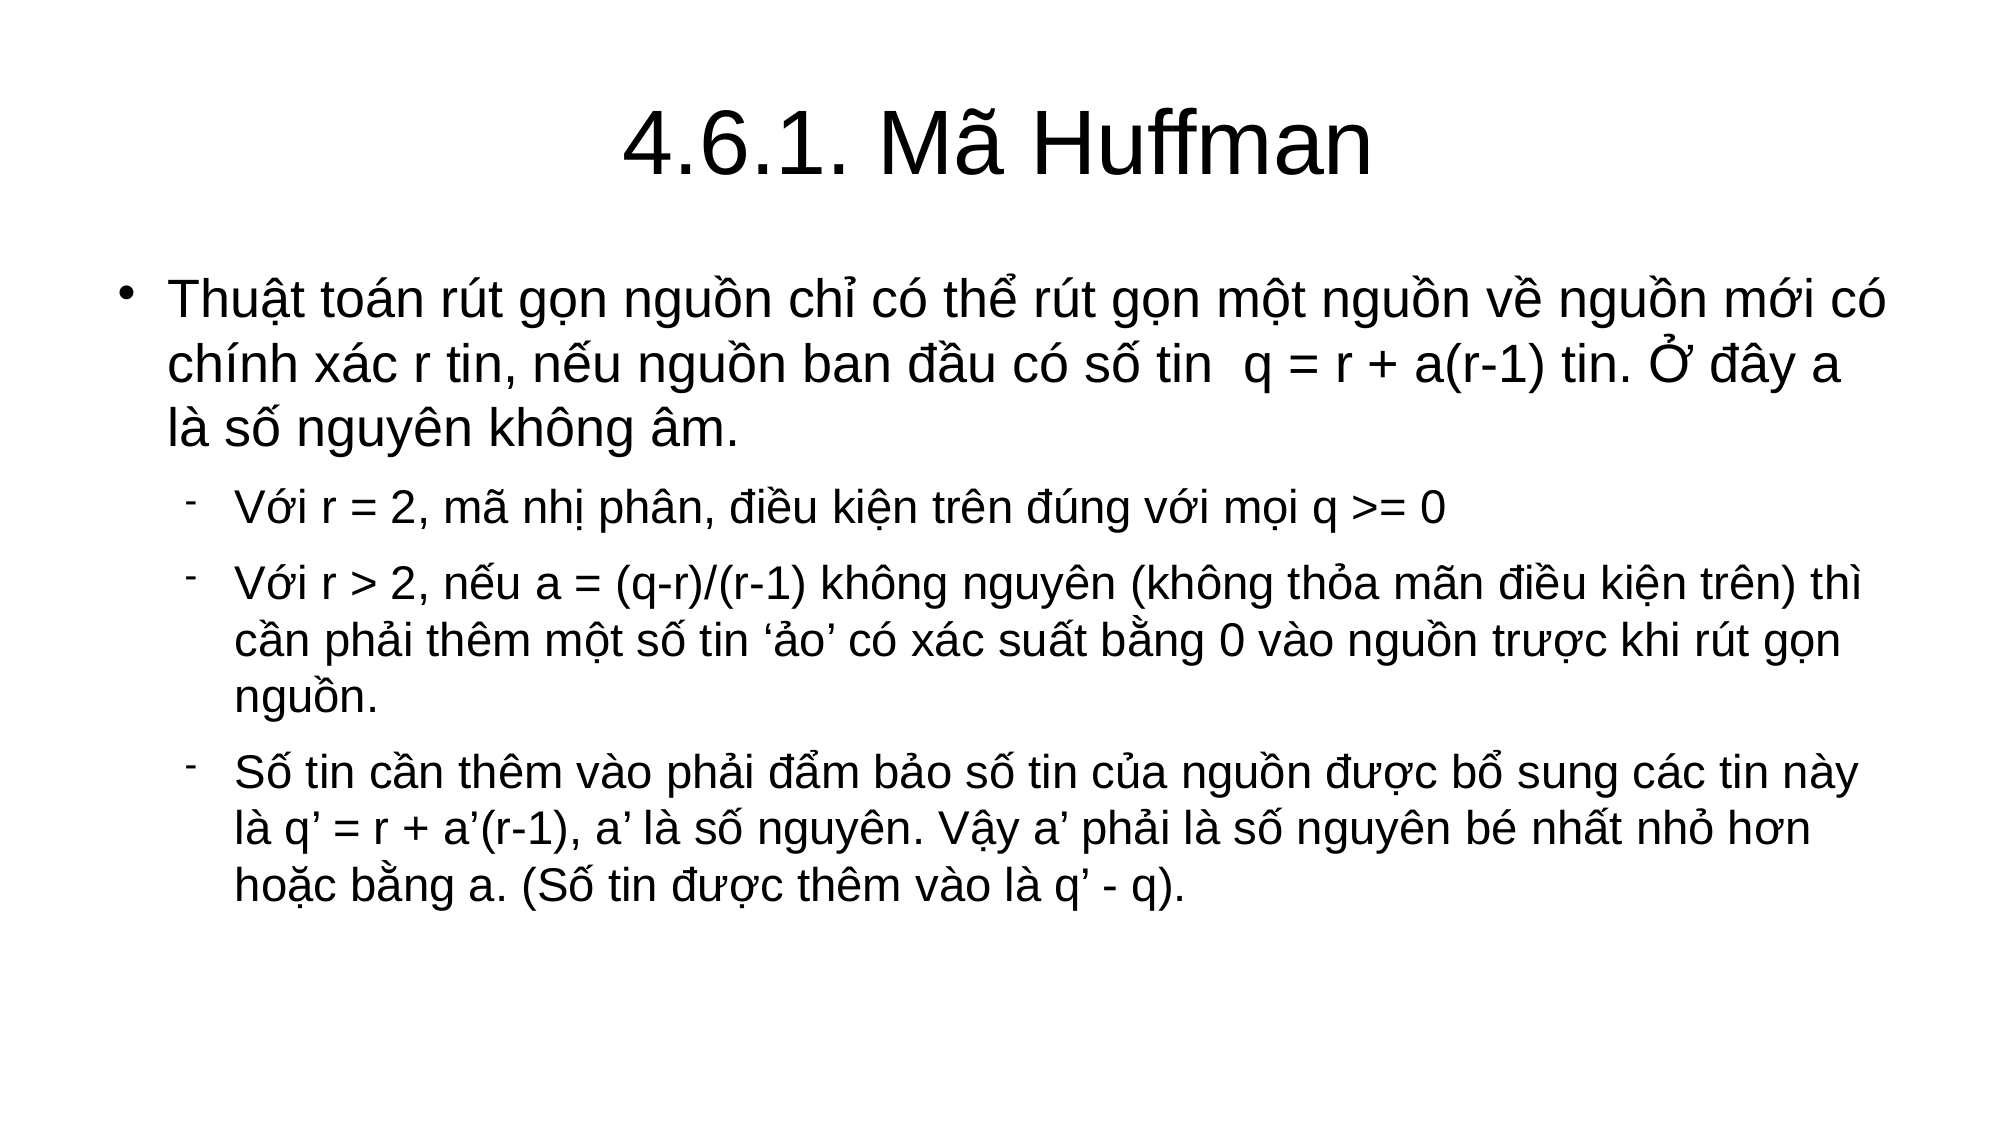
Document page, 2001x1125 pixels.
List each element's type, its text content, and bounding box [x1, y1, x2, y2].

text_box Thuật toán rút gọn nguồn chỉ có thể rút gọn một nguồn về nguồn mới có chính xác r tin, nếu nguồn ban đầu có số tin q = r + a(r-1) tin. Ở đây a là số nguyên không âm. Với r = 2, mã nhị phân, điều kiện trên đúng với mọi q >= 0 Với r > 2, nếu a = (q-r)/(r-1) không nguyên (không thỏa mãn điều kiện trên) thì cần phải thêm một số tin ‘ảo’ có xác suất bằng 0 vào nguồn trược khi rút gọn nguồn. Số tin cần thêm vào phải đẩm bảo số tin của nguồn được bổ sung các tin này là q’ = r + a’(r-1), a’ là số nguyên. Vậy a’ phải là số nguyên bé nhất nhỏ hơn hoặc bằng a. (Số tin được thêm vào là q’ - q). [99, 263, 1899, 915]
text_box 4.6.1. Mã Huffman [99, 44, 1899, 232]
